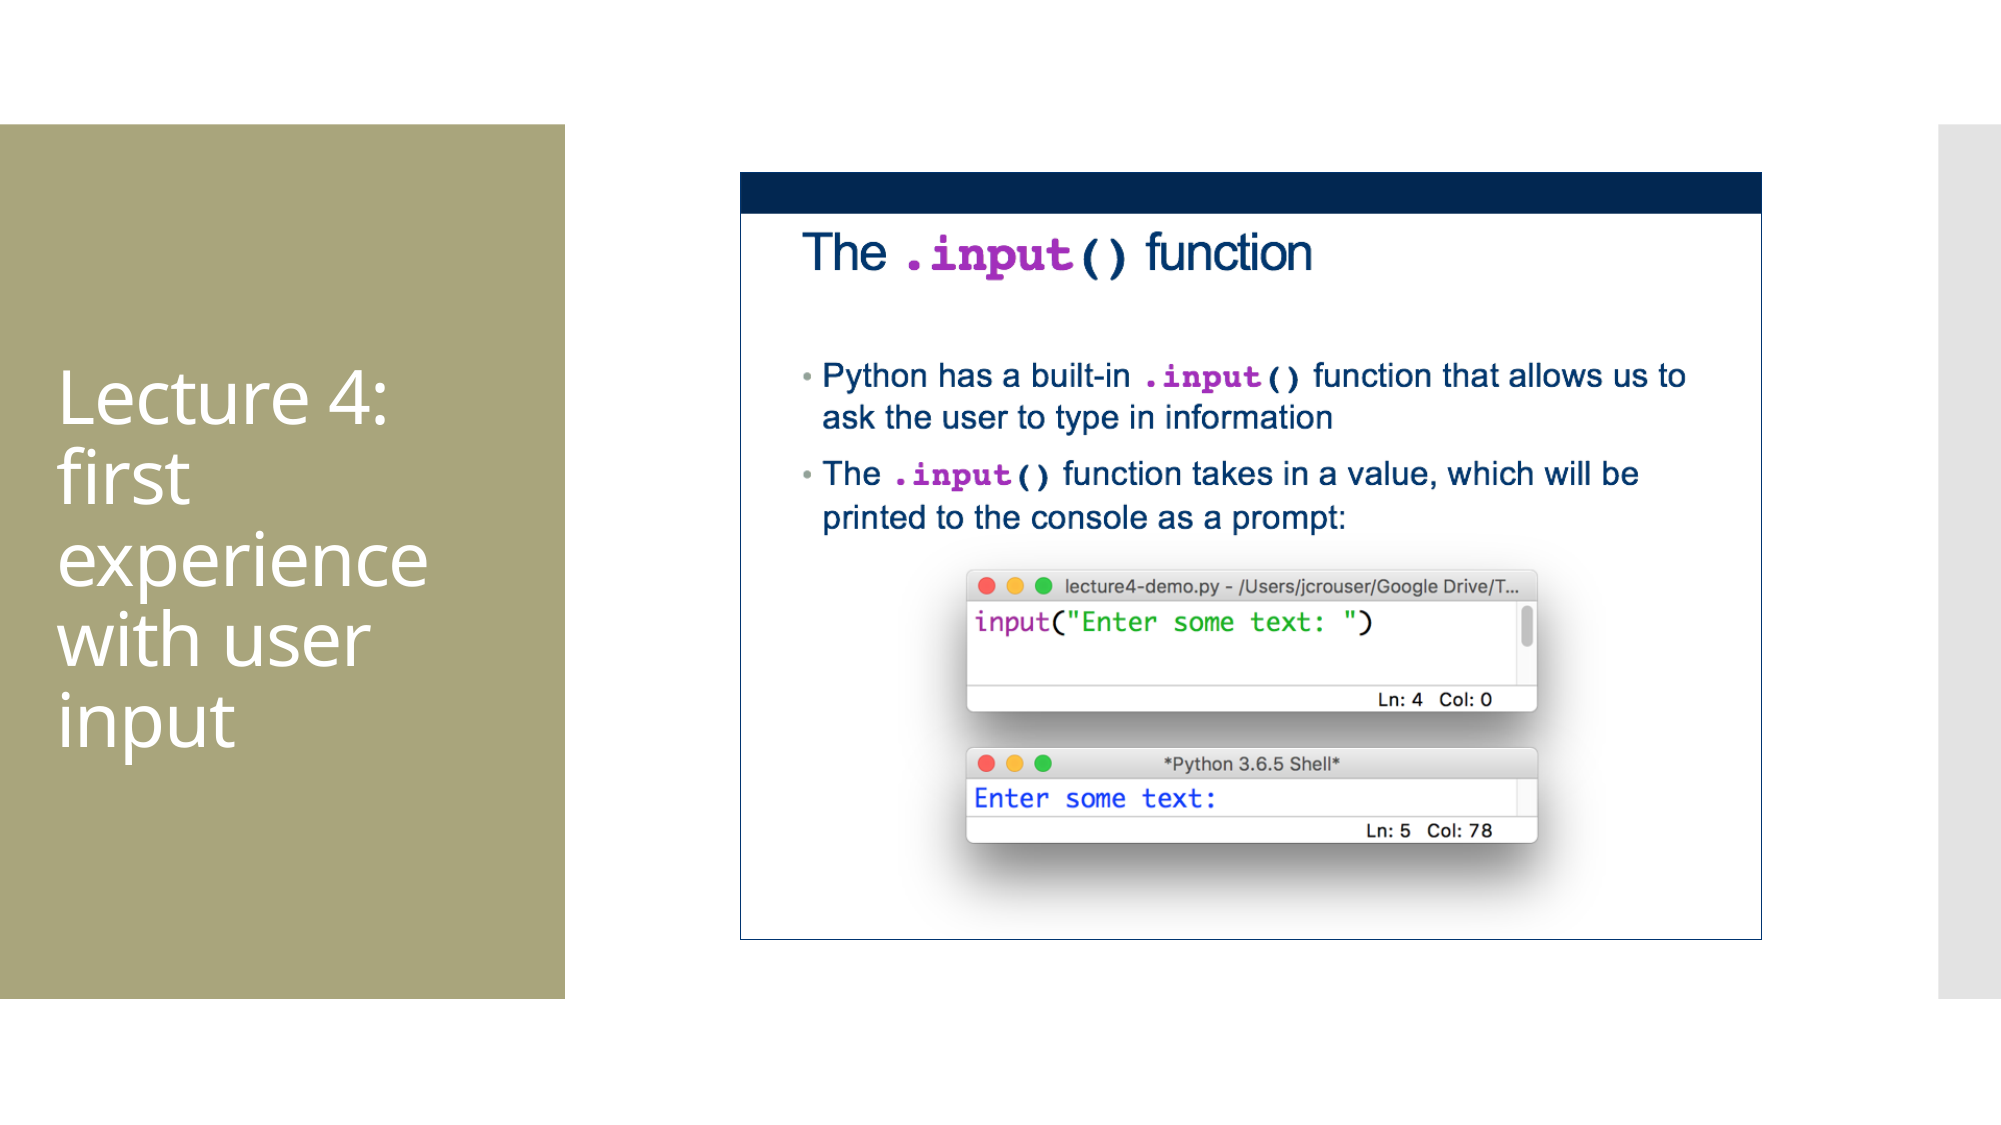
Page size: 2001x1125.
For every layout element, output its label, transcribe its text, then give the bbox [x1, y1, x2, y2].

title Lecture 4: first experience with user input [41, 184, 525, 940]
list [740, 172, 1762, 940]
